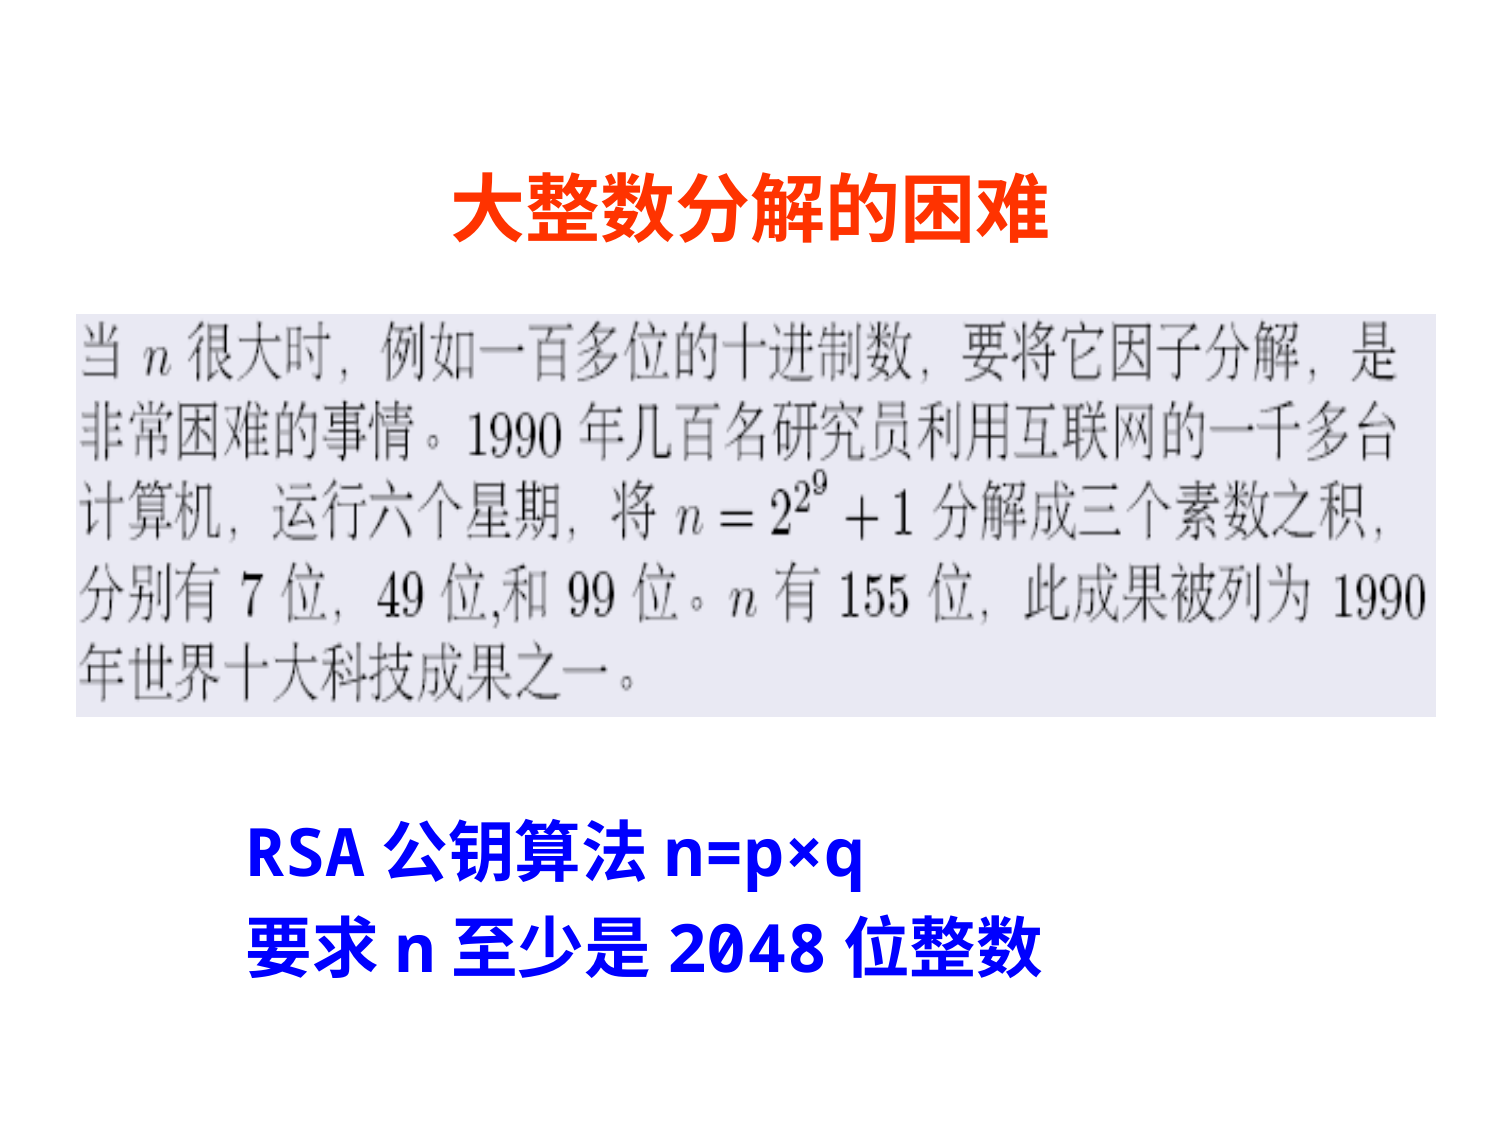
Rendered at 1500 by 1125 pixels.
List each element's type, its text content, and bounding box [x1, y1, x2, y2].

picture [76, 314, 1436, 717]
text_box 大整数分解的困难 [49, 112, 1451, 300]
text_box RSA公钥算法n=p×q 要求n至少是2048位整数 [230, 786, 1059, 994]
